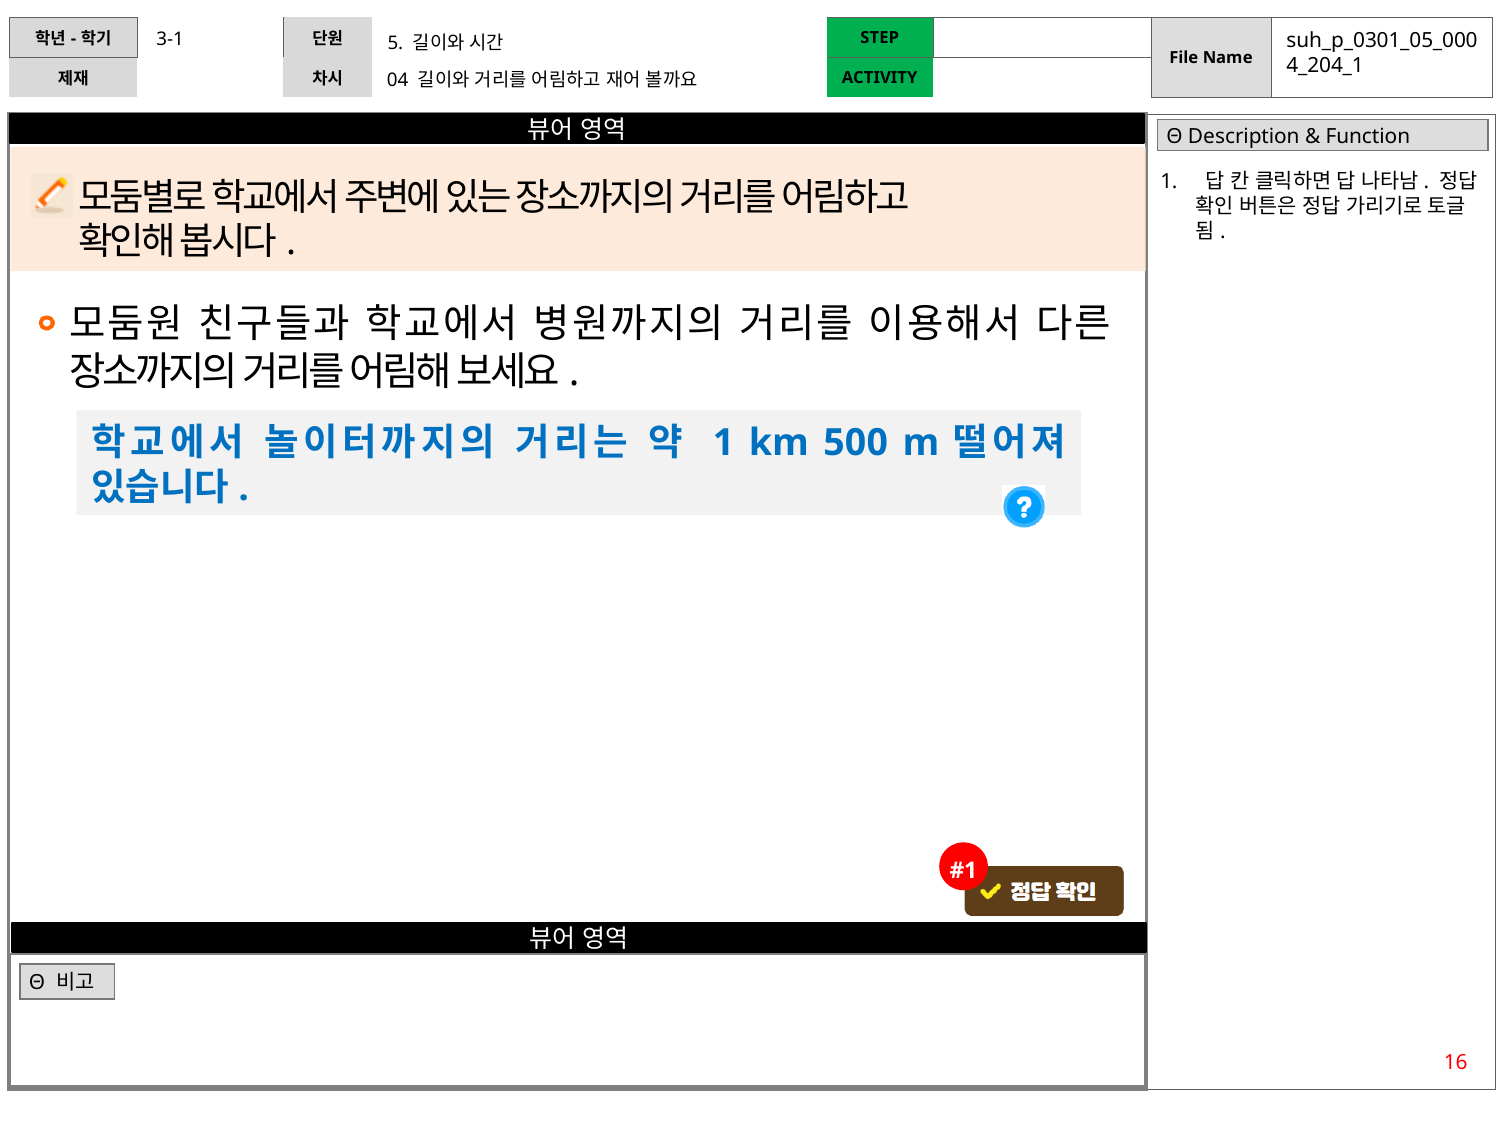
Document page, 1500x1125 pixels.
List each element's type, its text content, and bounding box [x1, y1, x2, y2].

picture [31, 173, 73, 218]
text_box 모둠별로 학교에서 주변에 있는 장소까지의 거리를 어림하고 확인해 봅시다. [63, 165, 1145, 270]
text_box 04 길이와 거리를 어림하고 재어 볼까요 [372, 60, 821, 96]
text_box 학교에서 놀이터까지의 거리는 약 1 km 500 m떨어져 있습니다. [76, 410, 1082, 516]
text_box 3-1 [141, 18, 284, 55]
picture [1001, 485, 1045, 529]
table_header Θ Description & Function [1158, 120, 1487, 150]
text_box #1 [937, 840, 990, 892]
text_box 모둠원 친구들과 학교에서 병원까지의 거리를 이용해서 다른 장소까지의 거리를 어림해 보세요. [54, 290, 1124, 401]
picture [36, 311, 56, 333]
text_box 답 칸 클릭하면 답 나타남. 정답 확인 버튼은 정답 가리기로 토글 됨. [1145, 160, 1500, 407]
text_box 5. 길이와 시간 [372, 23, 828, 48]
picture [963, 863, 1126, 918]
text_box [9, 145, 1148, 273]
text_box suh_p_0301_05_0004_204_1 [1271, 18, 1500, 84]
